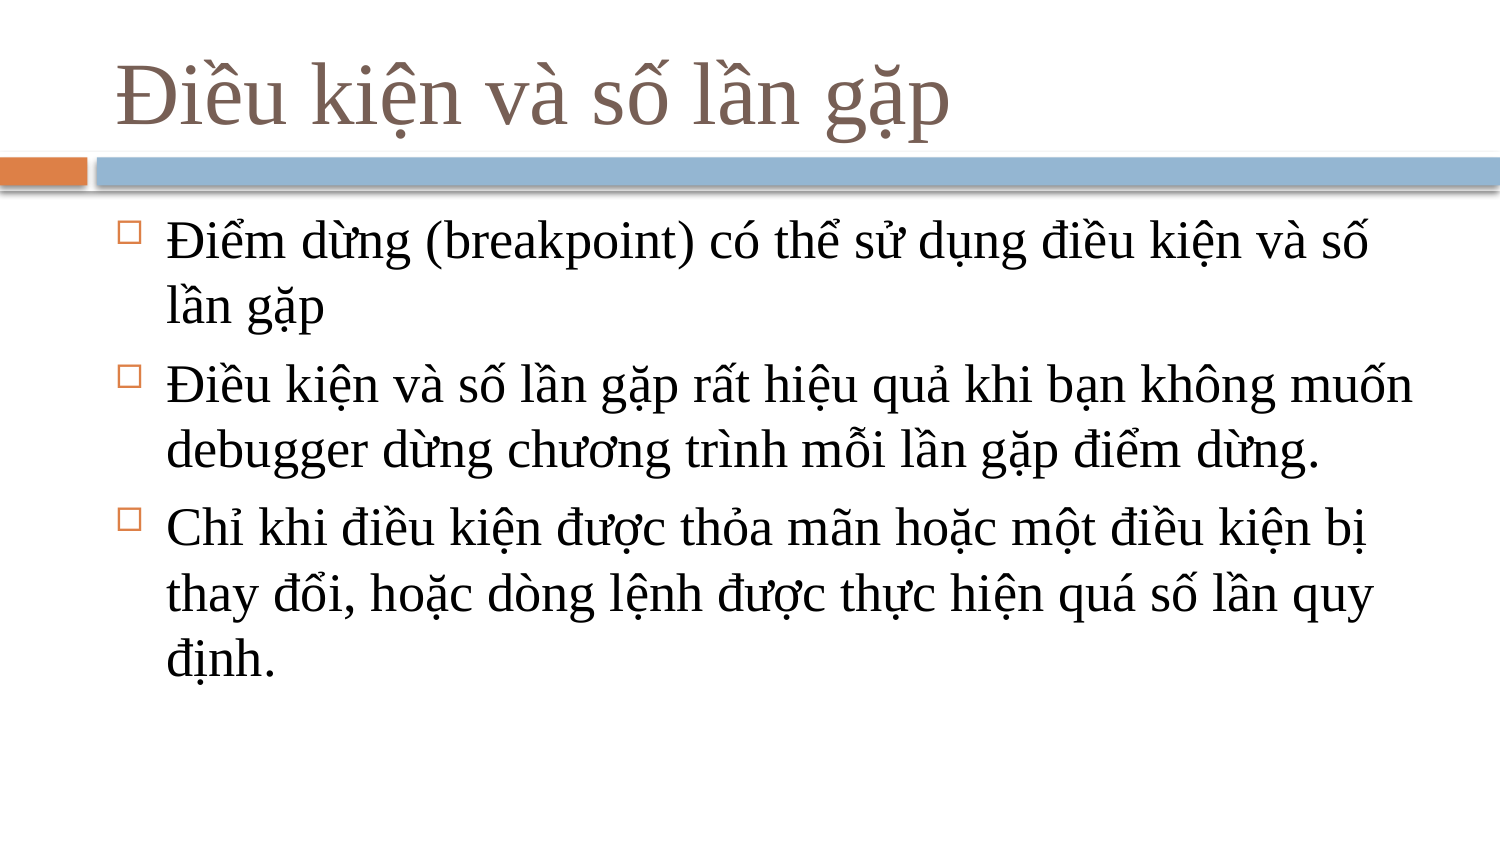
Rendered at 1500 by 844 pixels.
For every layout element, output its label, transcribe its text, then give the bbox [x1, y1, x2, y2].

title Điều kiện và số lần gặp [100, 28, 1438, 150]
list Điểm dừng (breakpoint) có thể sử dụng điều kiện và số lần gặp Điều kiện và số lần gặp rất hiệu quả khi bạn không muốn debugger dừng chương trình mỗi lần gặp điểm dừng. Chỉ khi điều kiện được thỏa mãn hoặc một điều kiện bị thay đổi, hoặc dòng lệnh được thực hiện quá số lần quy định. [100, 196, 1438, 750]
